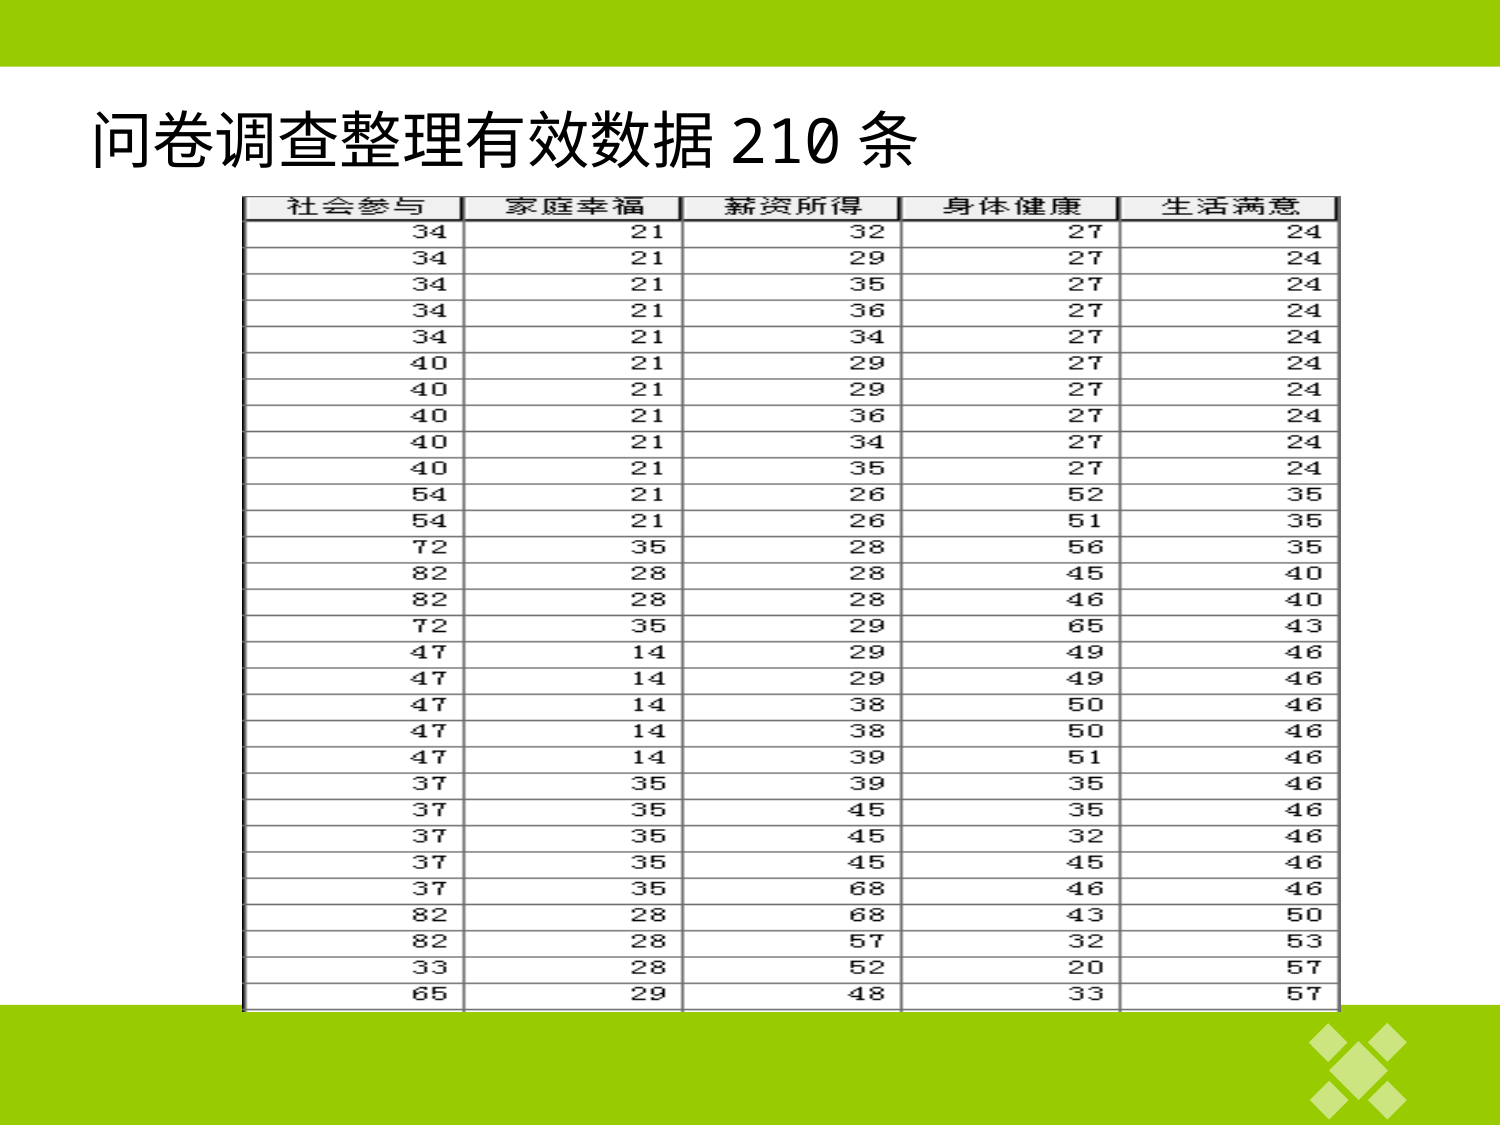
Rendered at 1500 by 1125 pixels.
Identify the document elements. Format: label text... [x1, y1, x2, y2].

picture [241, 195, 1341, 1012]
title 问卷调查整理有效数据210条 [75, 45, 1425, 233]
